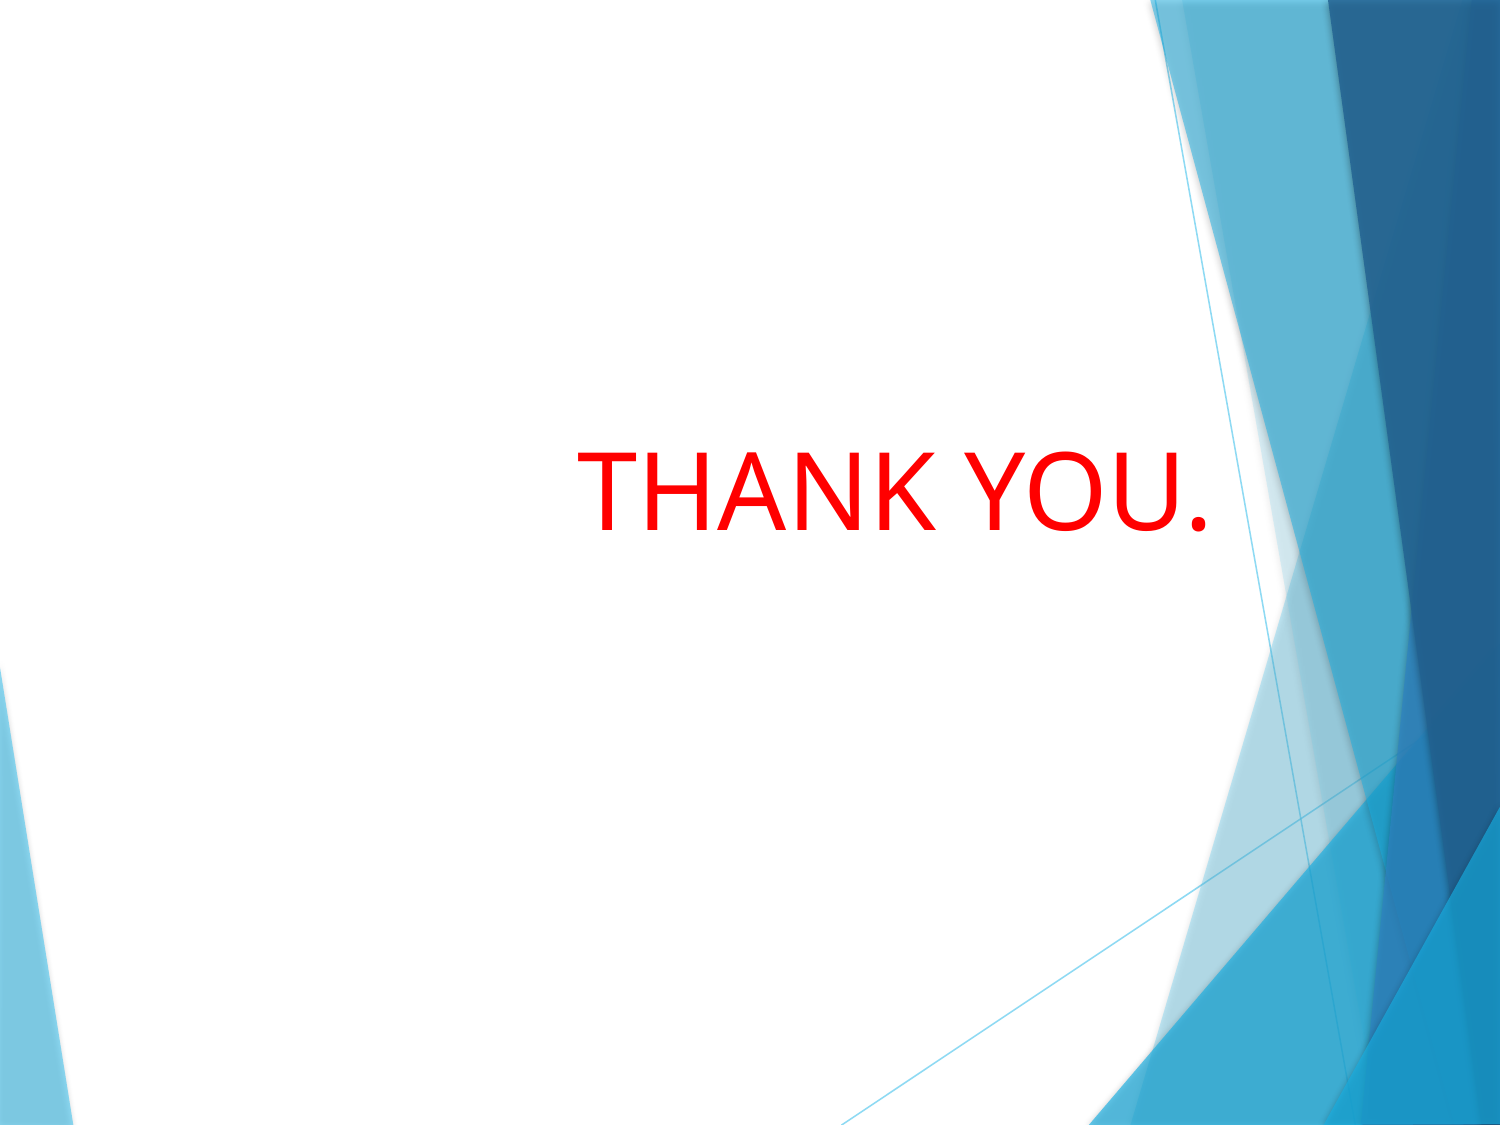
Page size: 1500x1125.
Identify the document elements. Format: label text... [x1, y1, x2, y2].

list THANK YOU. [75, 82, 1325, 1050]
